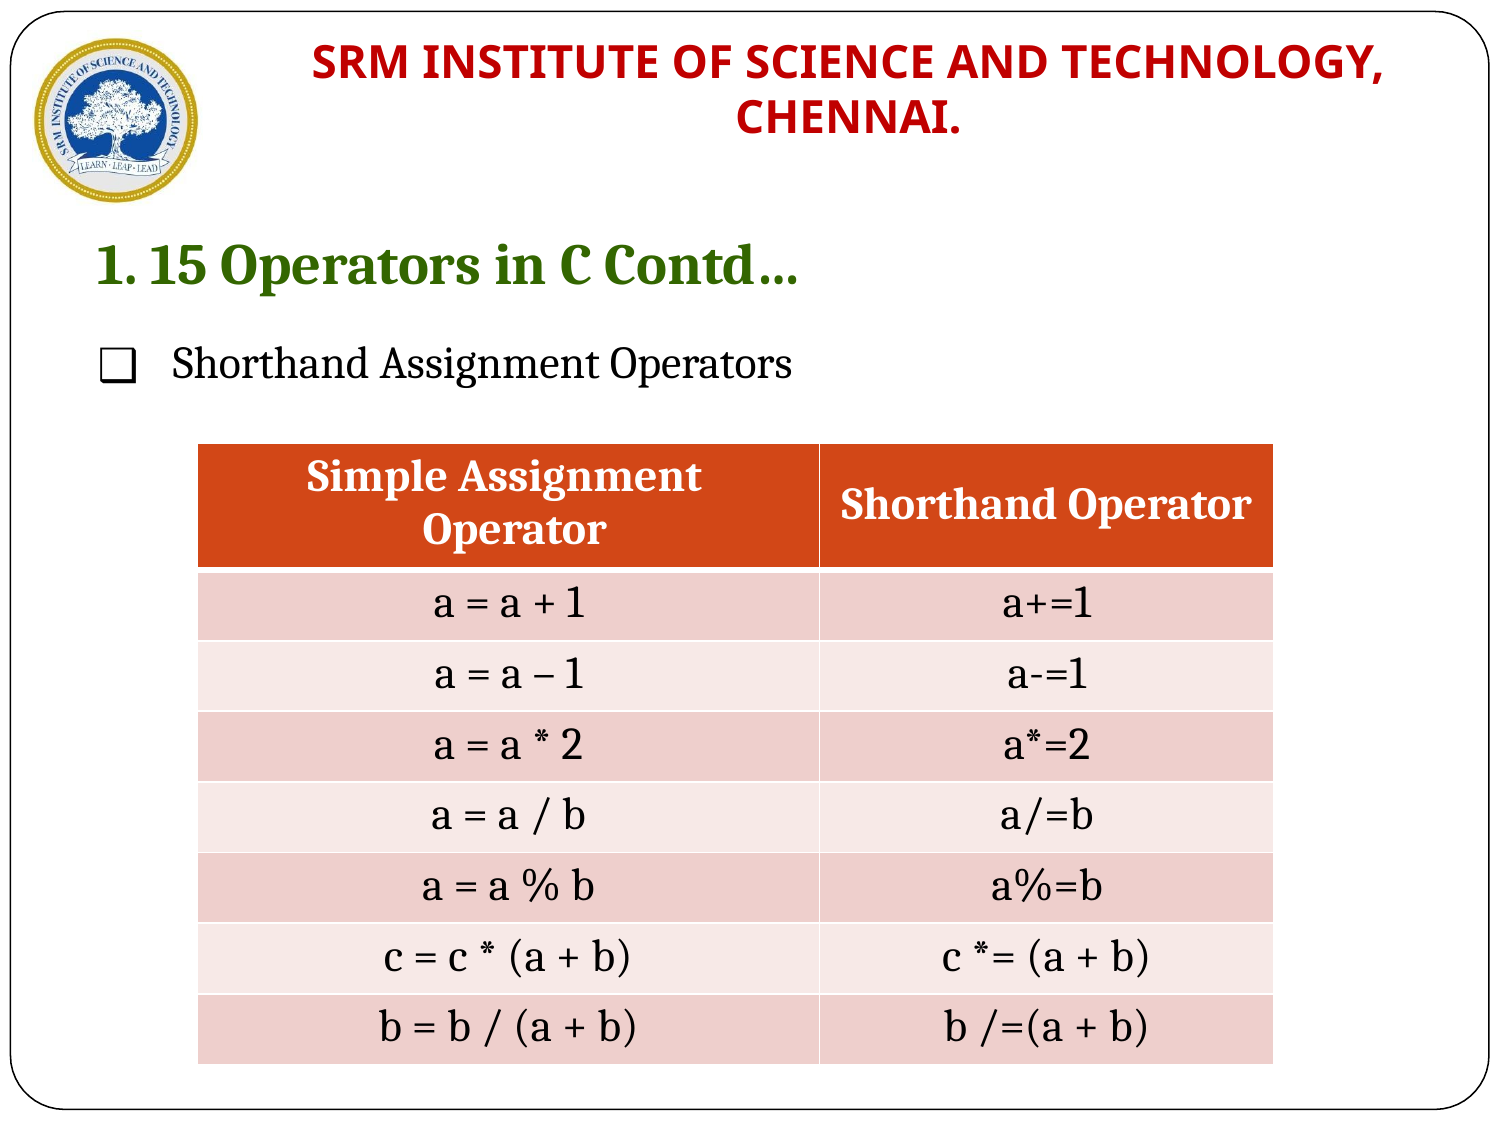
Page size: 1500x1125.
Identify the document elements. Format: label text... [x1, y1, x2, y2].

table_cell a = a * 2 [198, 712, 819, 781]
table_cell a*=2 [820, 712, 1273, 781]
table_cell c *= (a + b) [820, 924, 1273, 993]
table_cell b /=(a + b) [820, 995, 1273, 1064]
table_cell b = b / (a + b) [198, 995, 819, 1064]
table_cell a = a % b [198, 853, 819, 922]
table_cell a%=b [820, 853, 1273, 922]
table_cell a = a / b [198, 783, 819, 852]
text_box 1. 15 Operators in C Contd… Shorthand Assignment Operators [95, 223, 1302, 388]
title SRM INSTITUTE OF SCIENCE AND TECHNOLOGY, CHENNAI. [202, 30, 1468, 221]
table_cell a-=1 [820, 642, 1273, 710]
table_header Shorthand Operator [820, 444, 1273, 567]
table_cell c = c * (a + b) [198, 924, 819, 993]
table_cell a+=1 [820, 573, 1273, 640]
table_cell a = a + 1 [198, 573, 819, 640]
table_cell a = a – 1 [198, 642, 819, 710]
table_header Simple Assignment Operator [198, 444, 819, 567]
table_cell a/=b [820, 783, 1273, 852]
picture [31, 30, 204, 207]
